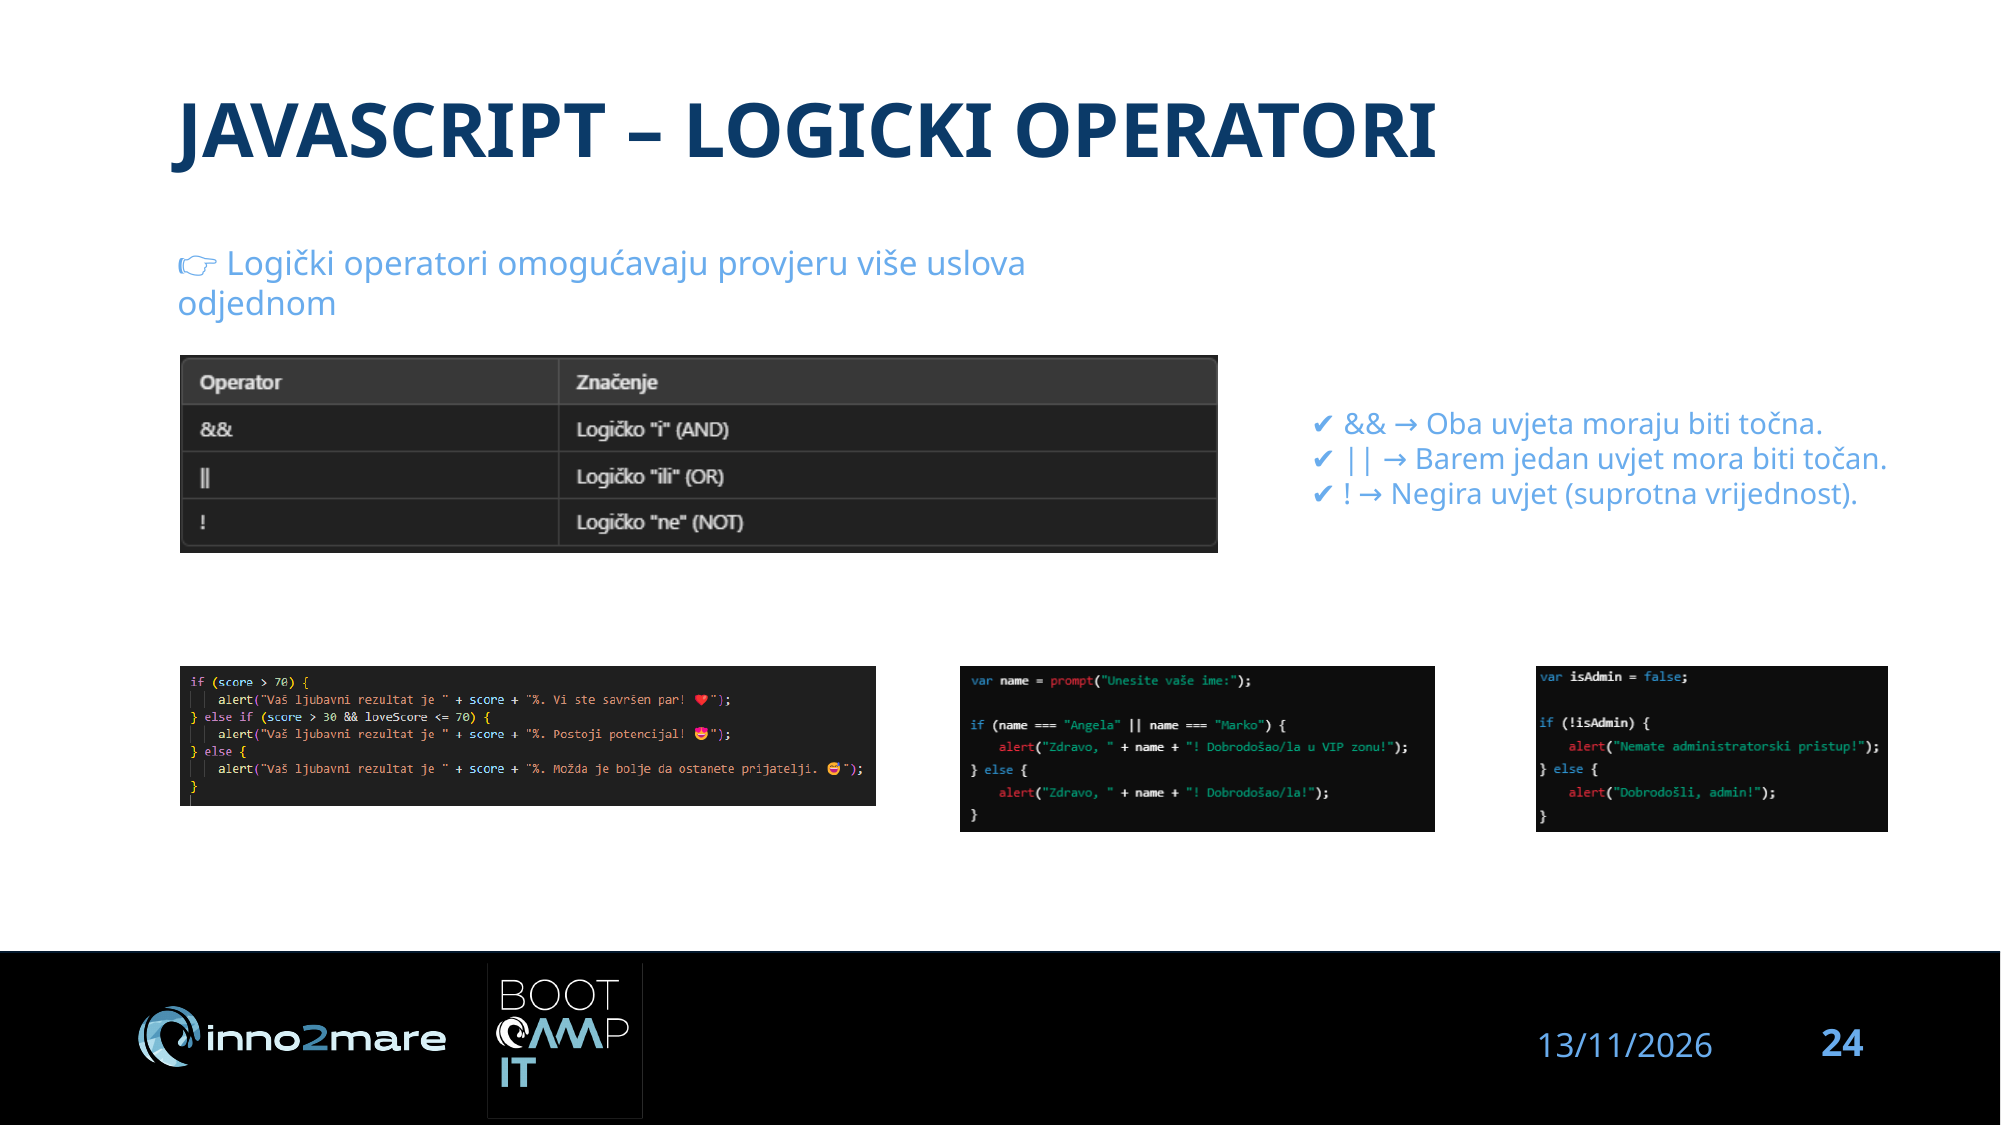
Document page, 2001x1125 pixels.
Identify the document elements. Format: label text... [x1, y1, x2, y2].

text_box ✔ && → Oba uvjeta moraju biti točna. ✔ || → Barem jedan uvjet mora biti točan. ✔ ! → Negira uvjet (suprotna vrijednost). [1296, 397, 2000, 518]
picture [180, 355, 1218, 553]
picture [960, 666, 1435, 832]
text_box 👉 Logički operatori omogućavaju provjeru više uslova odjednom [162, 234, 1055, 410]
text_box JavaScript – Logicki operatori [162, 62, 1888, 203]
picture [1536, 666, 1888, 832]
picture [180, 666, 876, 806]
picture [138, 957, 690, 1124]
